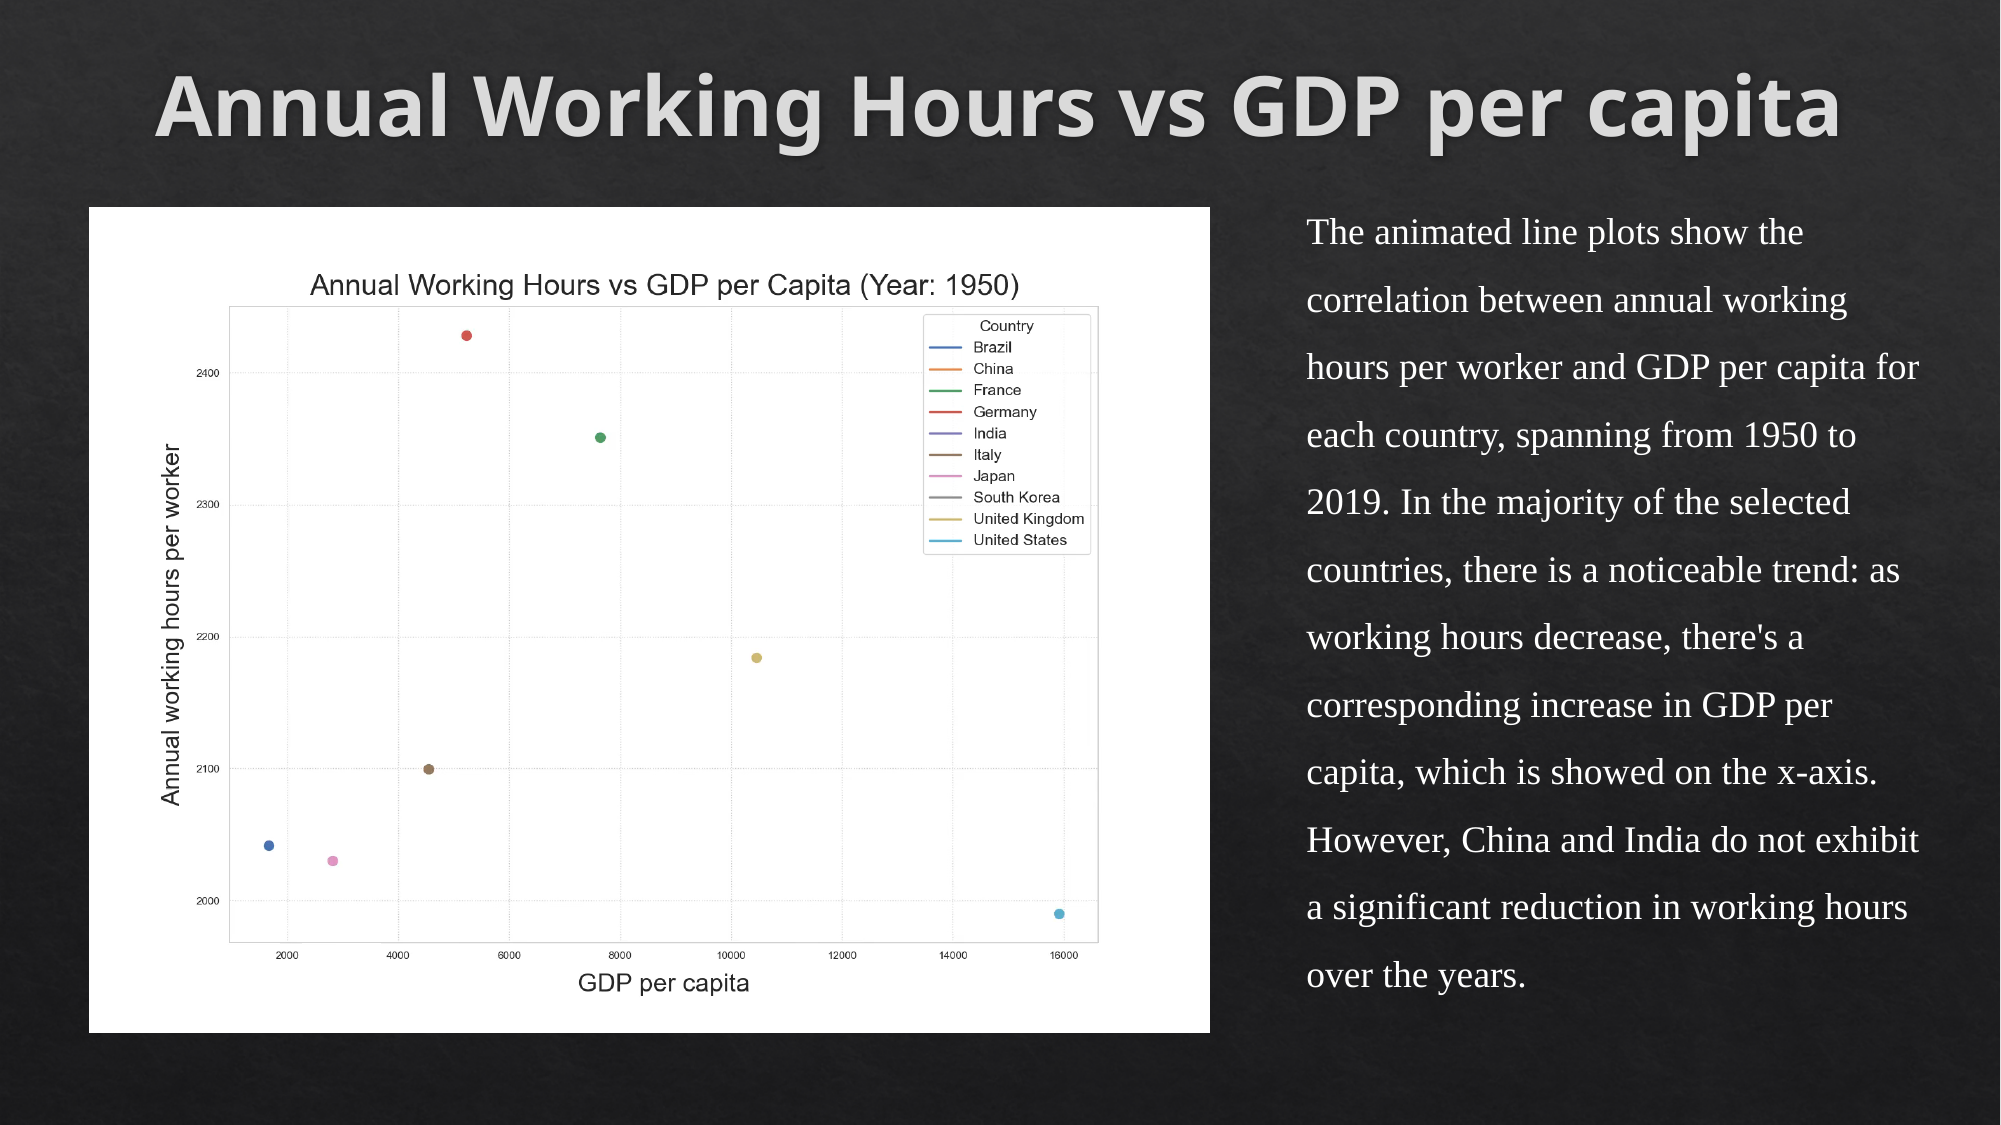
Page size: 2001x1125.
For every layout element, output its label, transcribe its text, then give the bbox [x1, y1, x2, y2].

text_box The animated line plots show the correlation between annual working hours per worker and GDP per capita for each country, spanning from 1950 to 2019. In the majority of the selected countries, there is a noticeable trend: as working hours decrease, there's a corresponding increase in GDP per capita, which is showed on the x-axis. However, China and India do not exhibit a significant reduction in working hours over the years. [1291, 177, 1942, 1002]
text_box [88, 206, 1211, 1034]
title Annual Working Hours vs GDP per capita [114, 29, 1886, 178]
